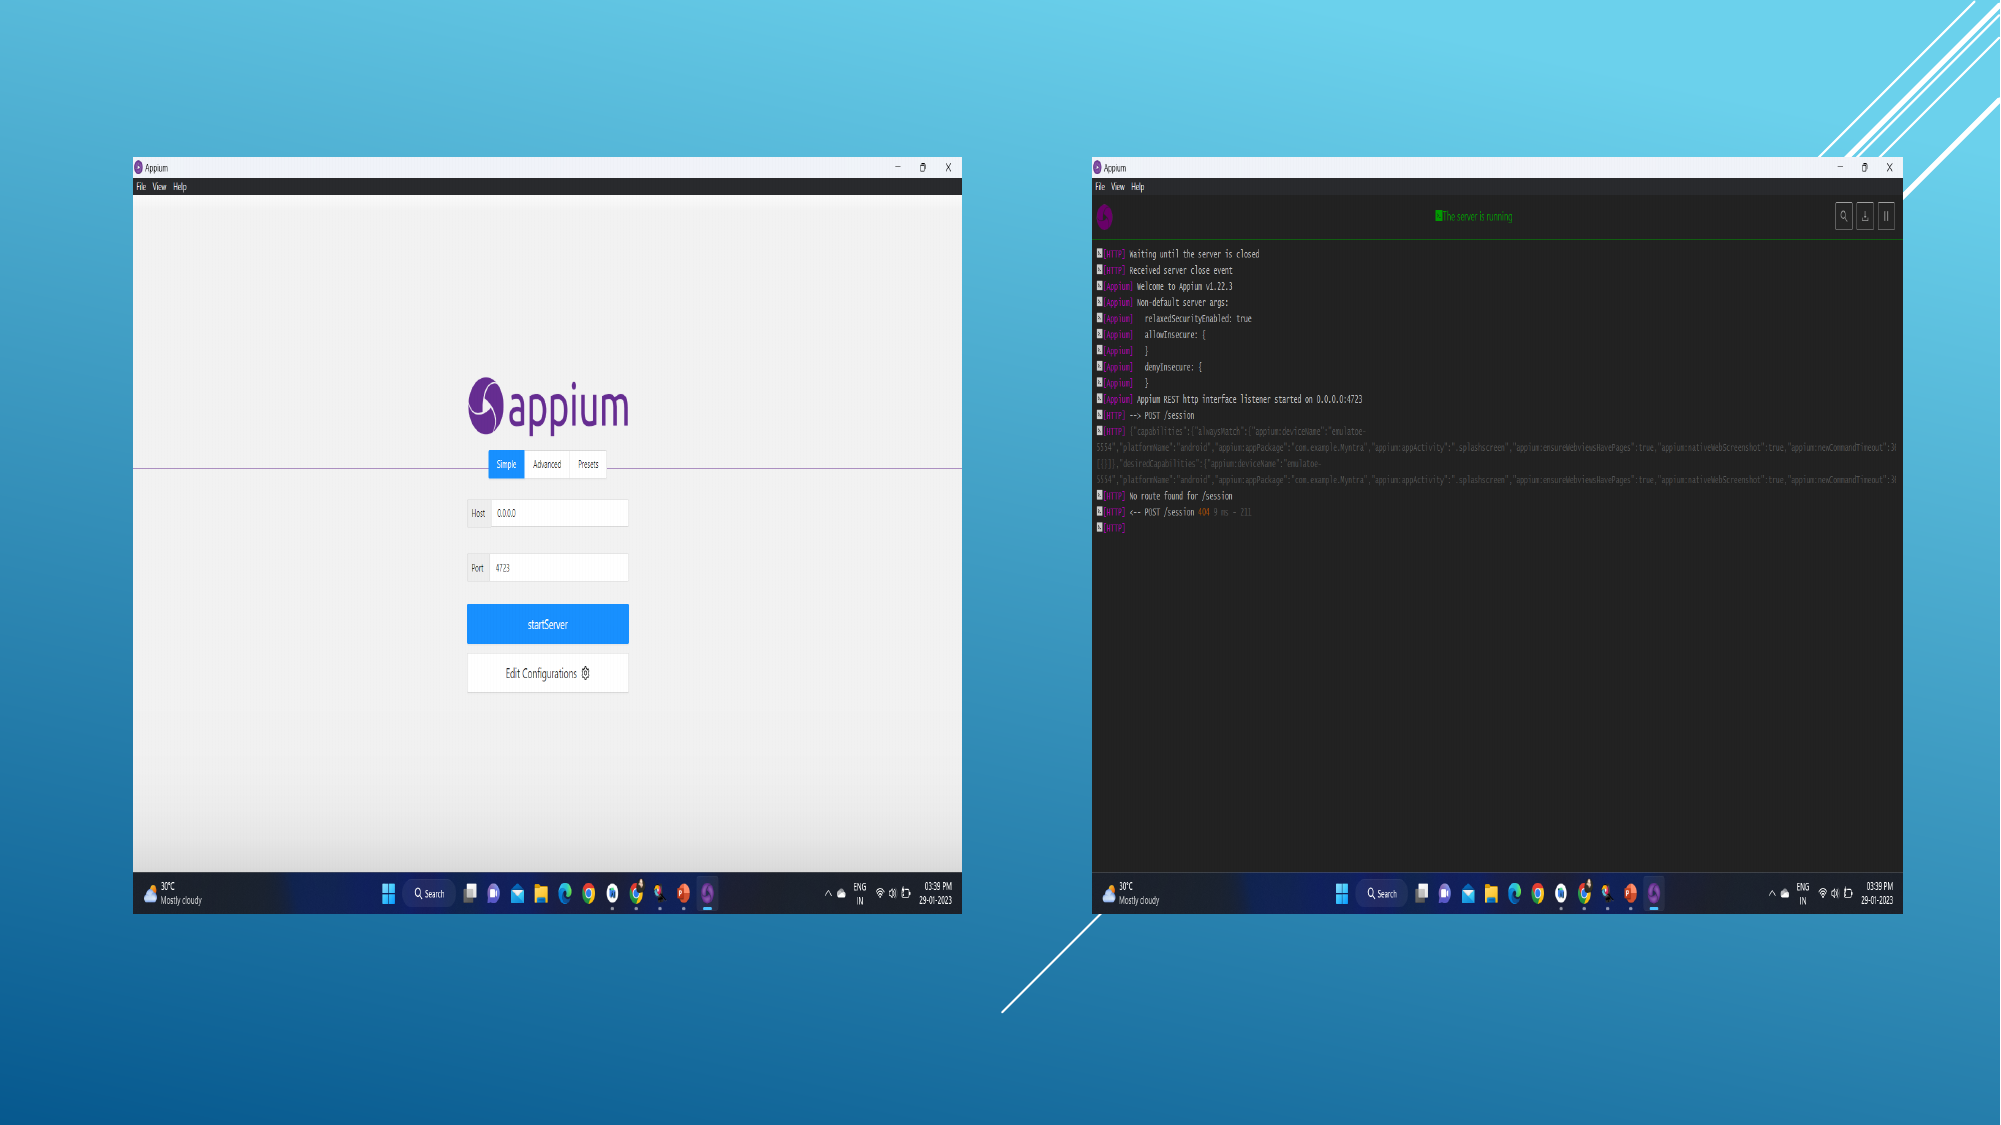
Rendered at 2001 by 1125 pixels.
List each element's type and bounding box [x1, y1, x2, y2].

picture [1092, 157, 1904, 914]
picture [133, 157, 962, 914]
